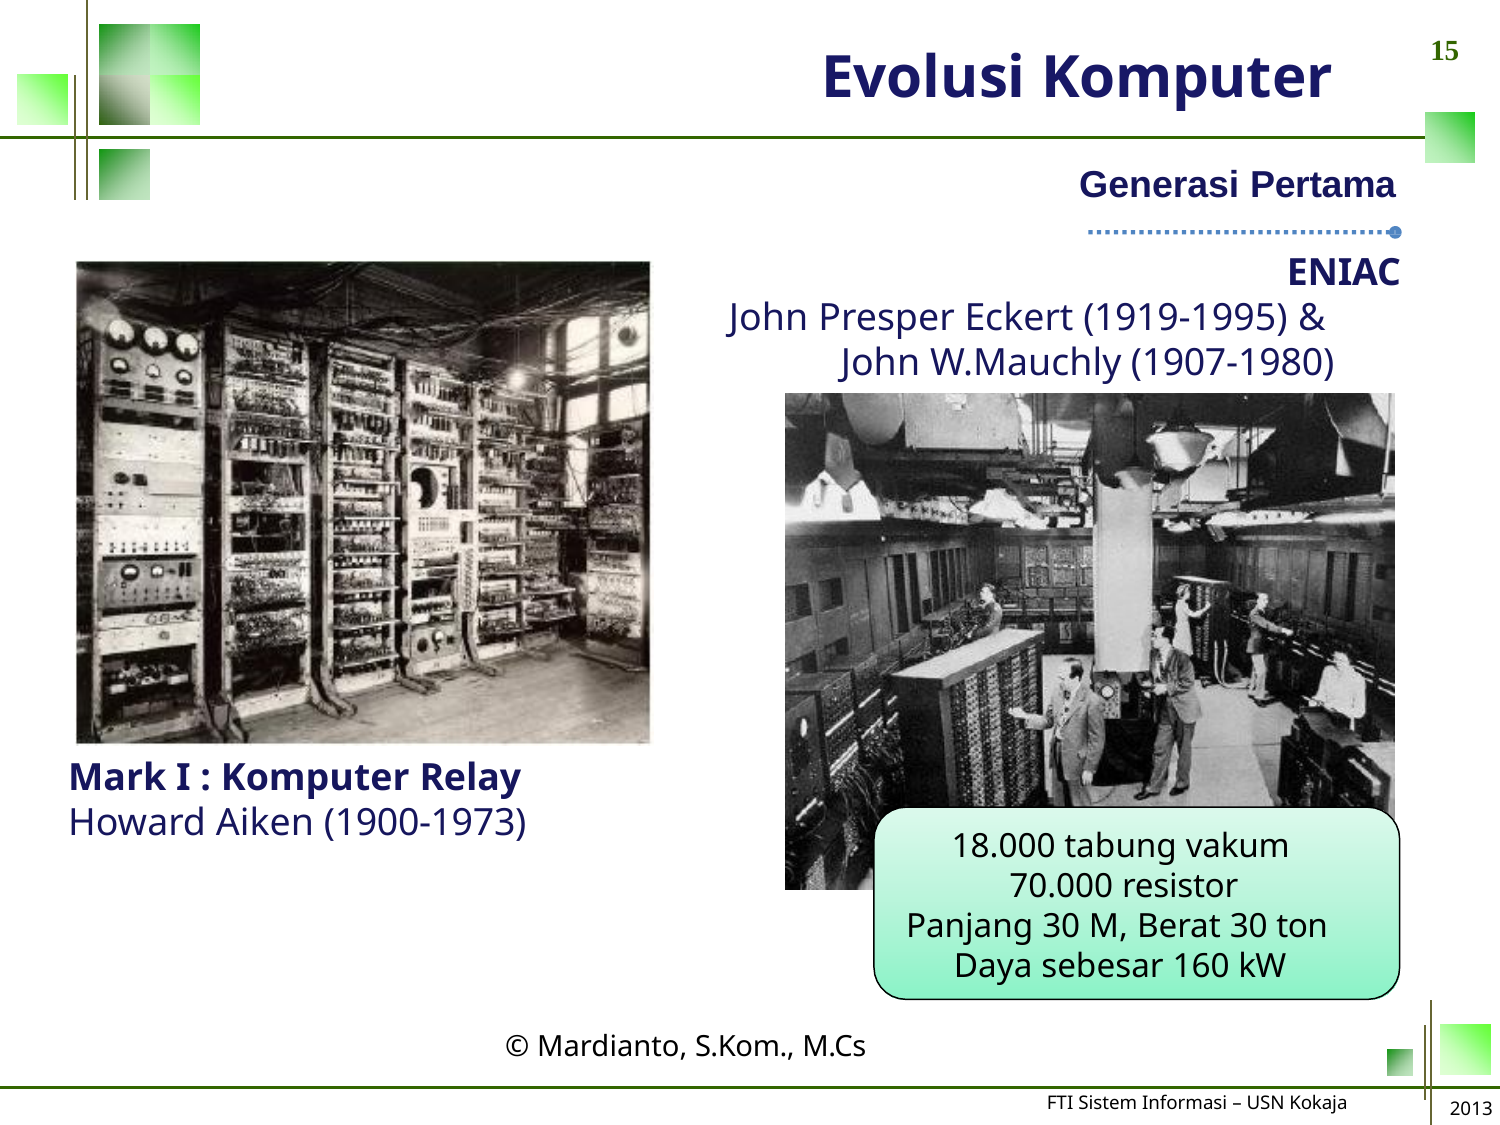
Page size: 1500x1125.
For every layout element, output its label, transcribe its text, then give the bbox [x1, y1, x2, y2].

picture [99, 24, 200, 125]
picture [17, 74, 68, 125]
picture [74, 259, 654, 746]
text_box 15 [1428, 29, 1463, 67]
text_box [0, 393, 1500, 1125]
title Evolusi Komputer [247, 37, 1412, 228]
picture [1425, 112, 1475, 163]
picture [99, 149, 150, 200]
text_box Generasi Pertama ENIAC John Presper Eckert (1919-1995) & John W.Mauchly (1907-1980) [727, 158, 1402, 384]
